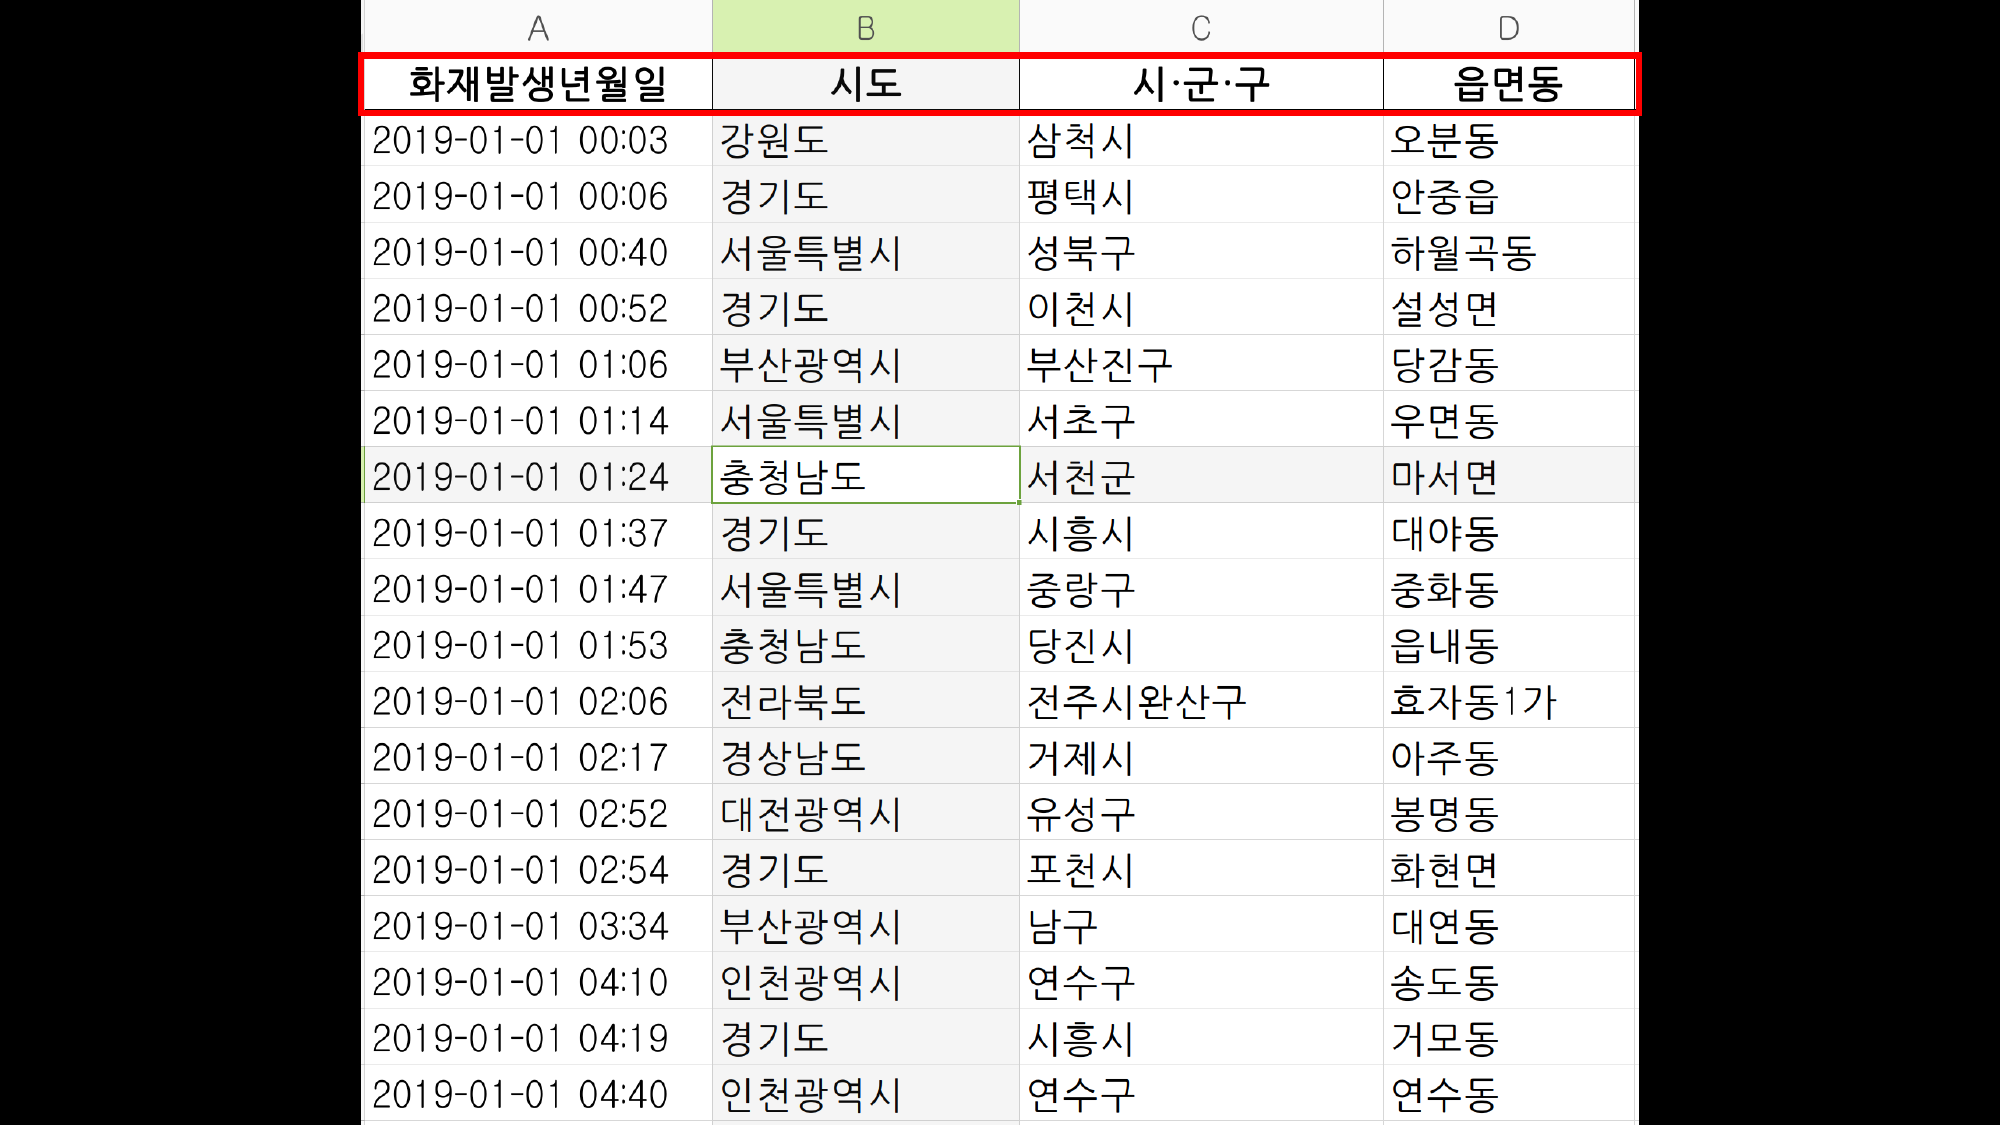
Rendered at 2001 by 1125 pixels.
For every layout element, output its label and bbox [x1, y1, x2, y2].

picture [361, 0, 1639, 1125]
